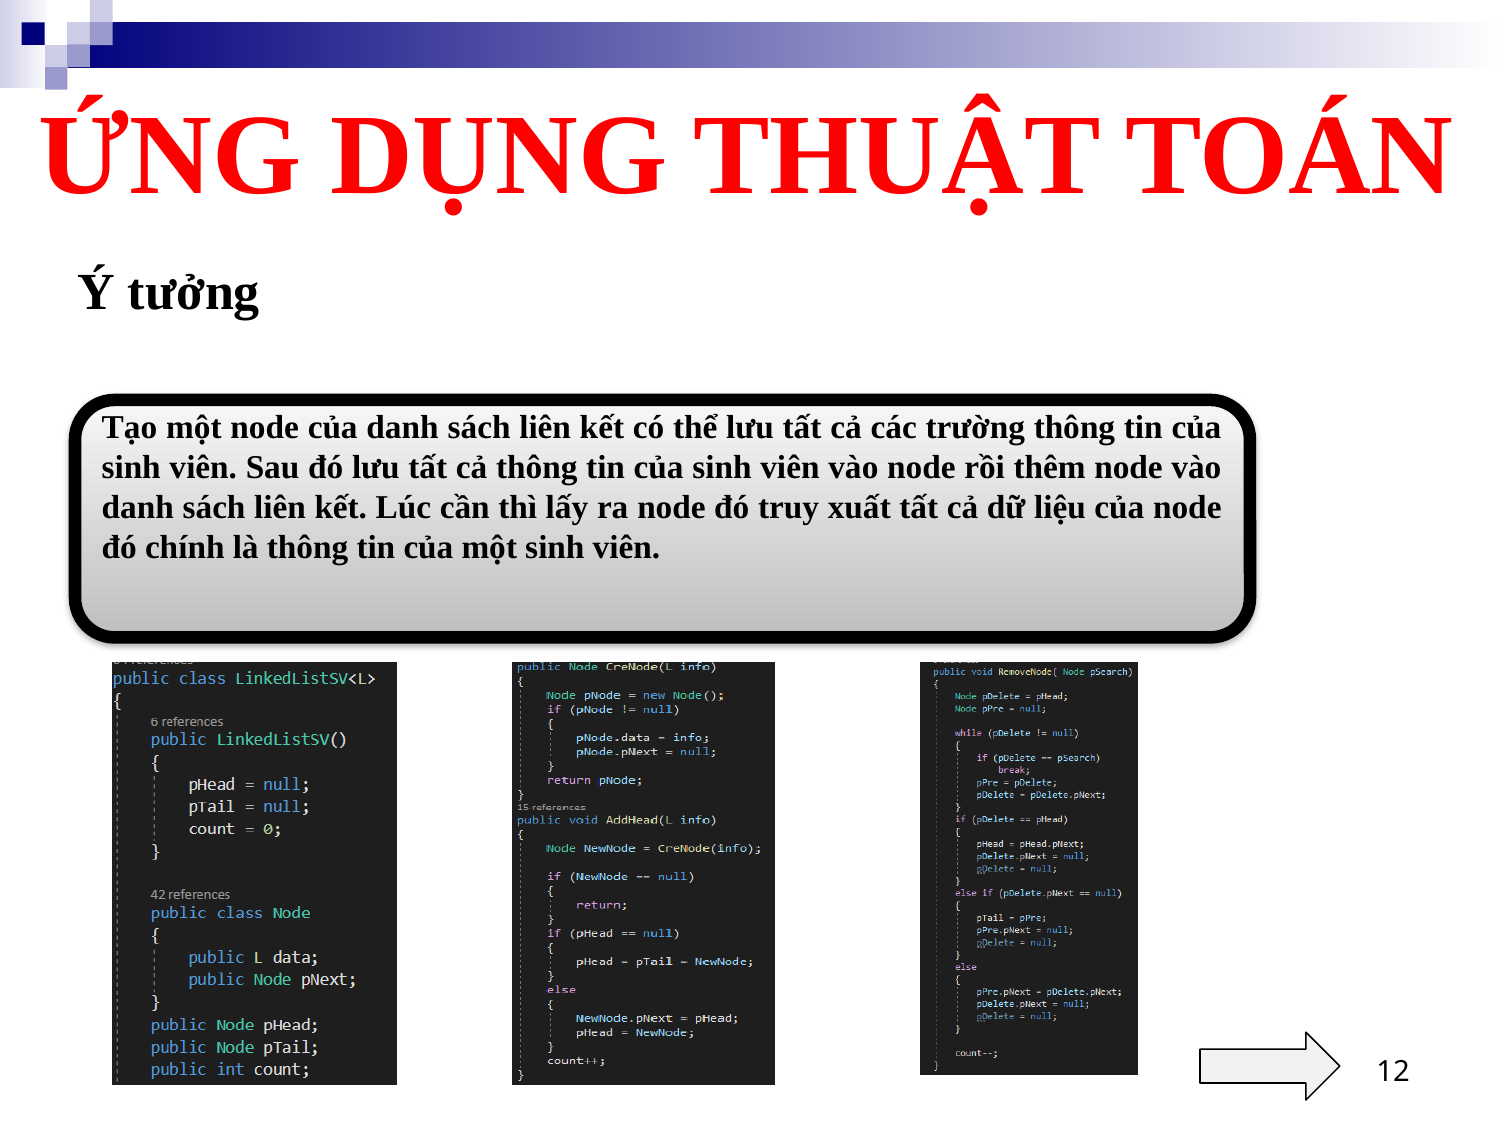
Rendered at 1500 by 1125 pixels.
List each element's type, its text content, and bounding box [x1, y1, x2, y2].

text_box [1200, 1032, 1340, 1101]
picture [512, 662, 775, 1085]
text_box Ý tưởng [62, 187, 344, 328]
slide_number 12 [1074, 1025, 1425, 1100]
text_box Tạo một node của danh sách liên kết có thể lưu tất cả các trường thông tin của sinh viên. Sau đó lưu tất cả thông tin của sinh viên vào node rồi thêm node vào danh sách liên kết. Lúc cần thì lấy ra node đó truy xuất tất cả dữ liệu của node đó chính là thông tin của một sinh viên. [74, 399, 1251, 639]
picture [919, 662, 1138, 1076]
picture [112, 662, 397, 1085]
text_box Ứng dụng Thuật toán [0, 71, 1497, 224]
